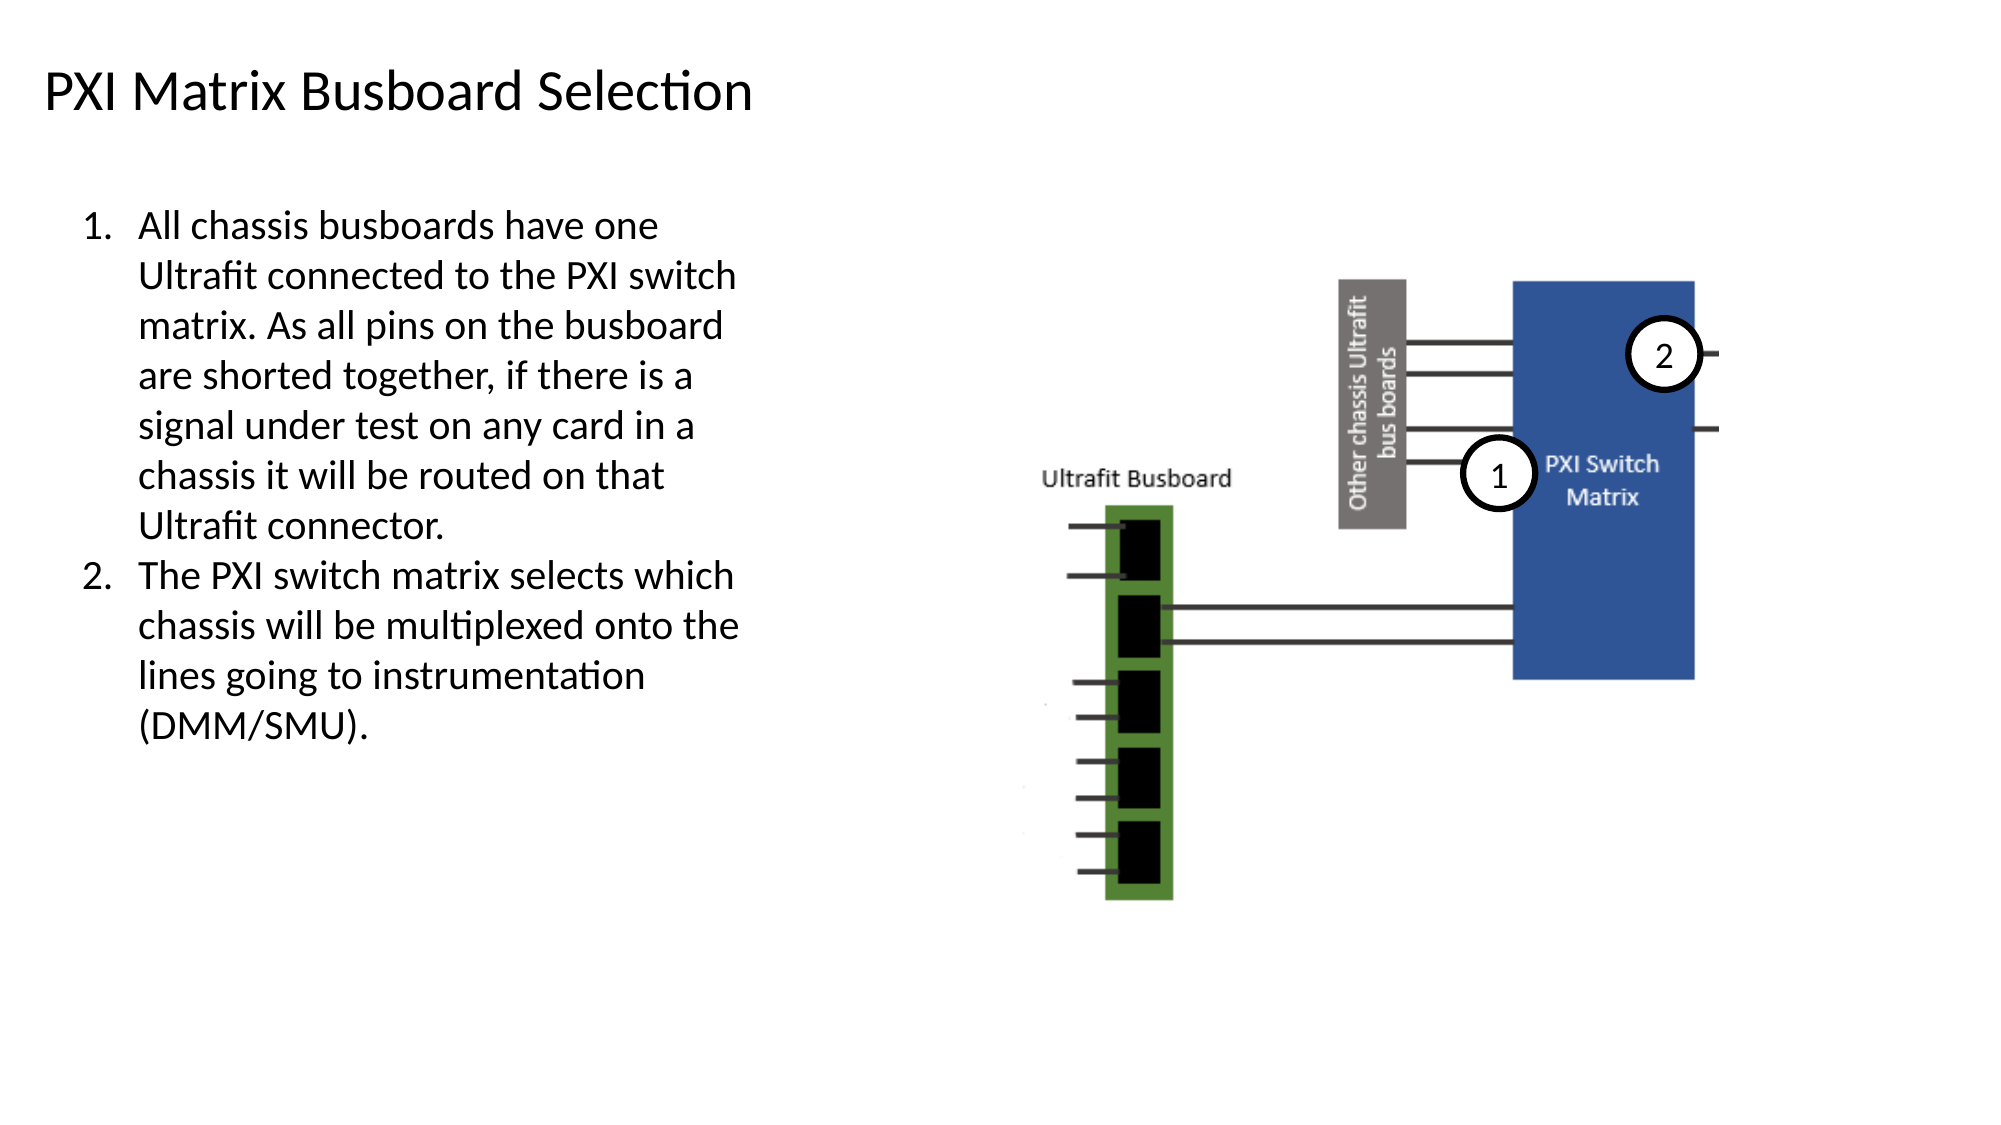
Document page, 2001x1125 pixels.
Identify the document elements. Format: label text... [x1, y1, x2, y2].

text_box All chassis busboards have one Ultrafit connected to the PXI switch matrix. As all pins on the busboard are shorted together, if there is a signal under test on any card in a chassis it will be routed on that Ultrafit connector. The PXI switch matrix selects which chassis will be multiplexed onto the lines going to instrumentation (DMM/SMU). [67, 190, 782, 756]
picture [1001, 243, 1719, 919]
text_box PXI Matrix Busboard Selection [30, 44, 965, 130]
